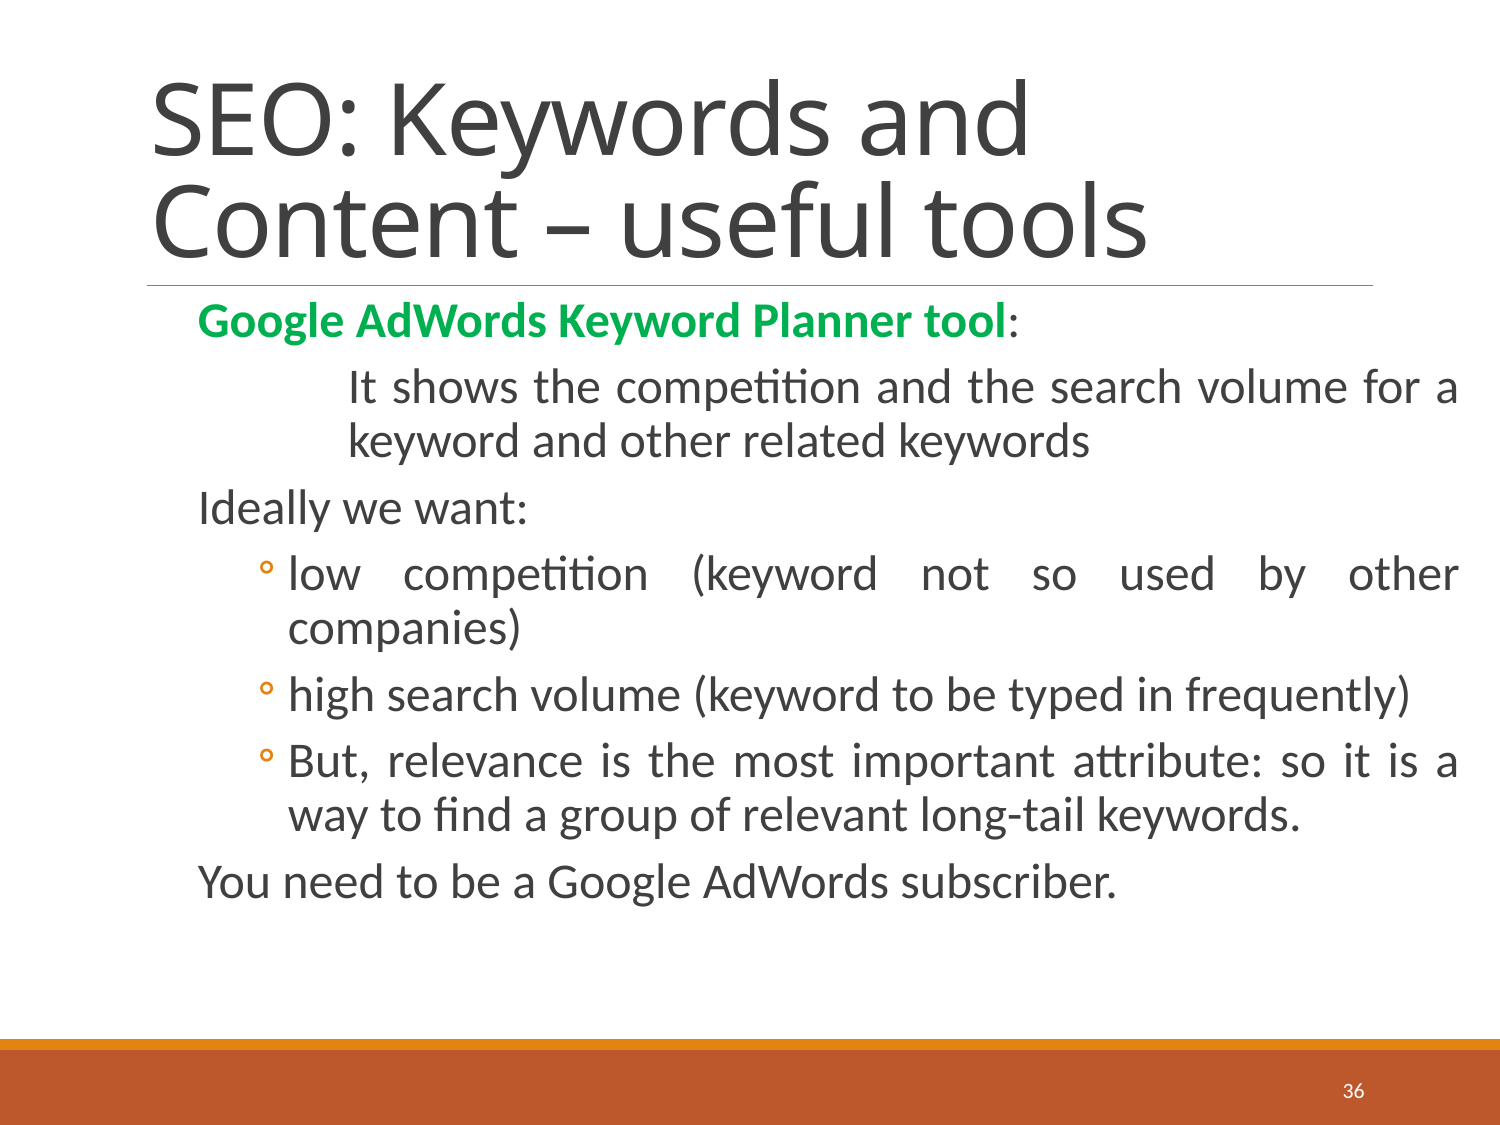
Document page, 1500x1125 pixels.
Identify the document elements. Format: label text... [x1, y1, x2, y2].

list Google AdWords Keyword Planner tool: It shows the competition and the search volume for a keyword and other related keywords Ideally we want: low competition (keyword not so used by other companies) high search volume (keyword to be typed in frequently) But, relevance is the most important attribute: so it is a way to find a group of relevant long-tail keywords. You need to be a Google AdWords subscriber. [134, 286, 1461, 1058]
slide_number 36 [1218, 1059, 1380, 1120]
title SEO: Keywords and Content – useful tools [135, 47, 1373, 285]
